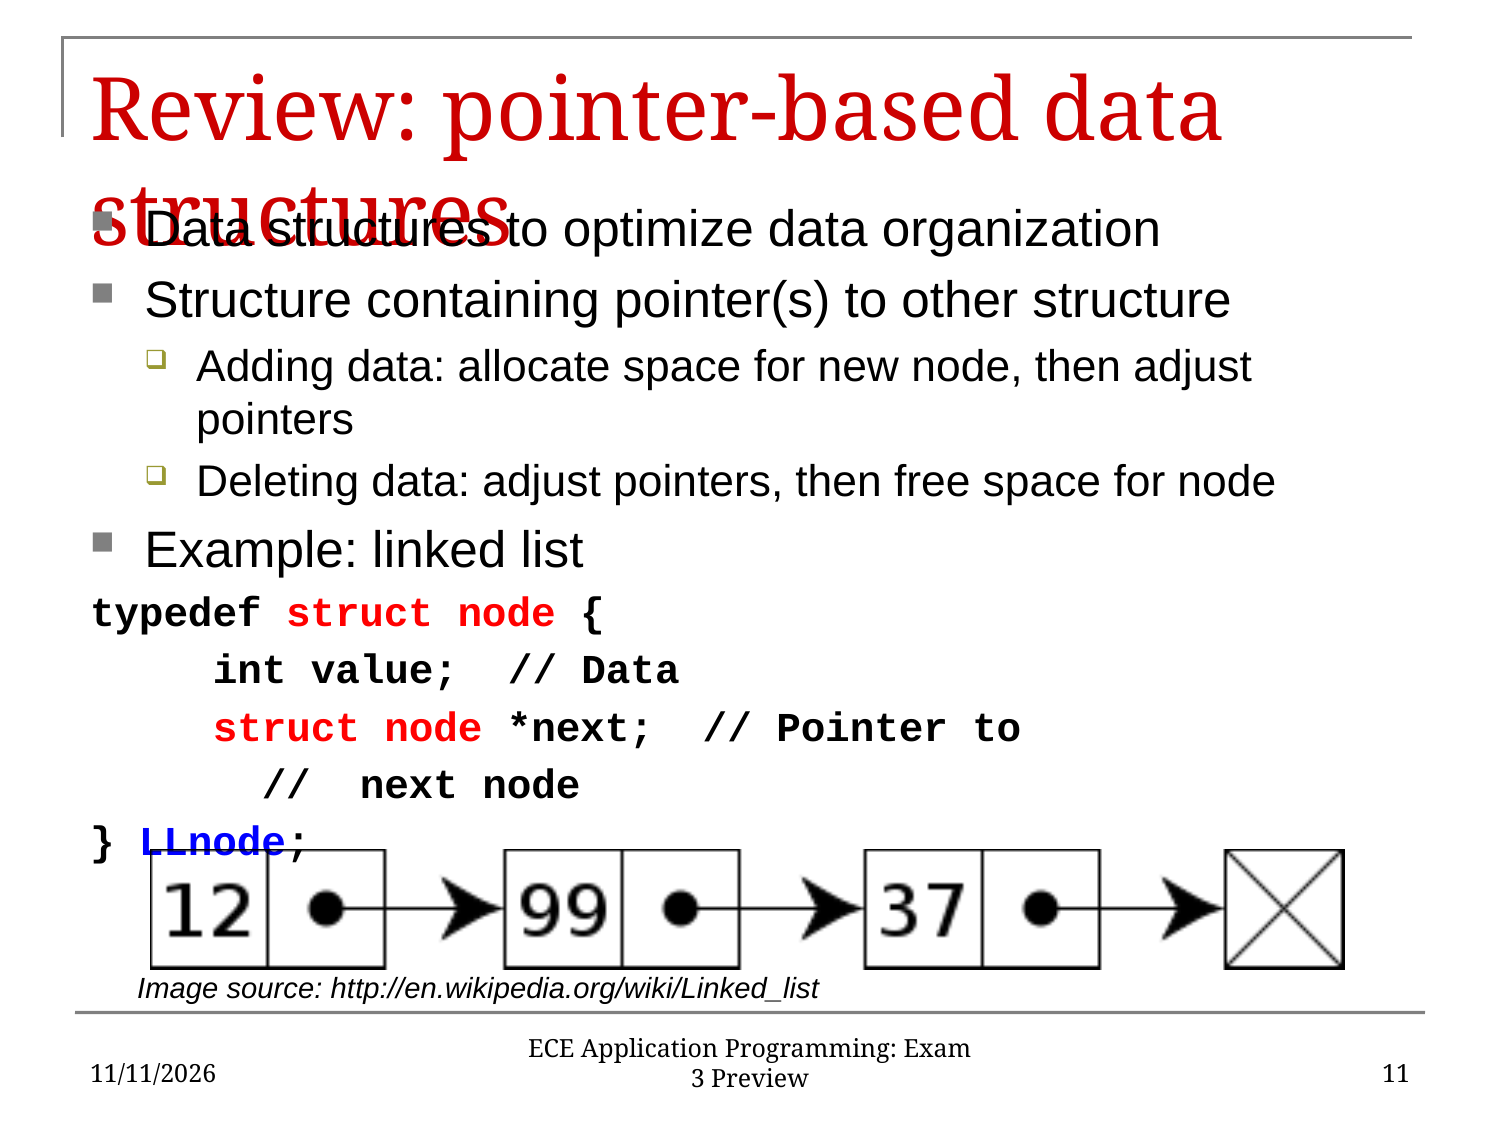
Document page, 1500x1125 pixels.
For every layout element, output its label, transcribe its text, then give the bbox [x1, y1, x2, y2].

text_box Image source: http://en.wikipedia.org/wiki/Linked_list [12, 962, 1363, 1050]
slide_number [74, 1050, 426, 1100]
picture [149, 849, 1345, 971]
slide_number 11 [1074, 1023, 1426, 1100]
title Review: pointer-based data structures [75, 45, 1425, 163]
footer ECE Application Programming: Exam 3 Preview [512, 1050, 988, 1101]
list Data structures to optimize data organization Structure containing pointer(s) to other structure Adding data: allocate space for new node, then adjust pointers Deleting data: adjust pointers, then free space for node Example: linked list typedef struct node { int value; // Data struct node *next; // Pointer to // next node } LLnode; [75, 187, 1425, 888]
